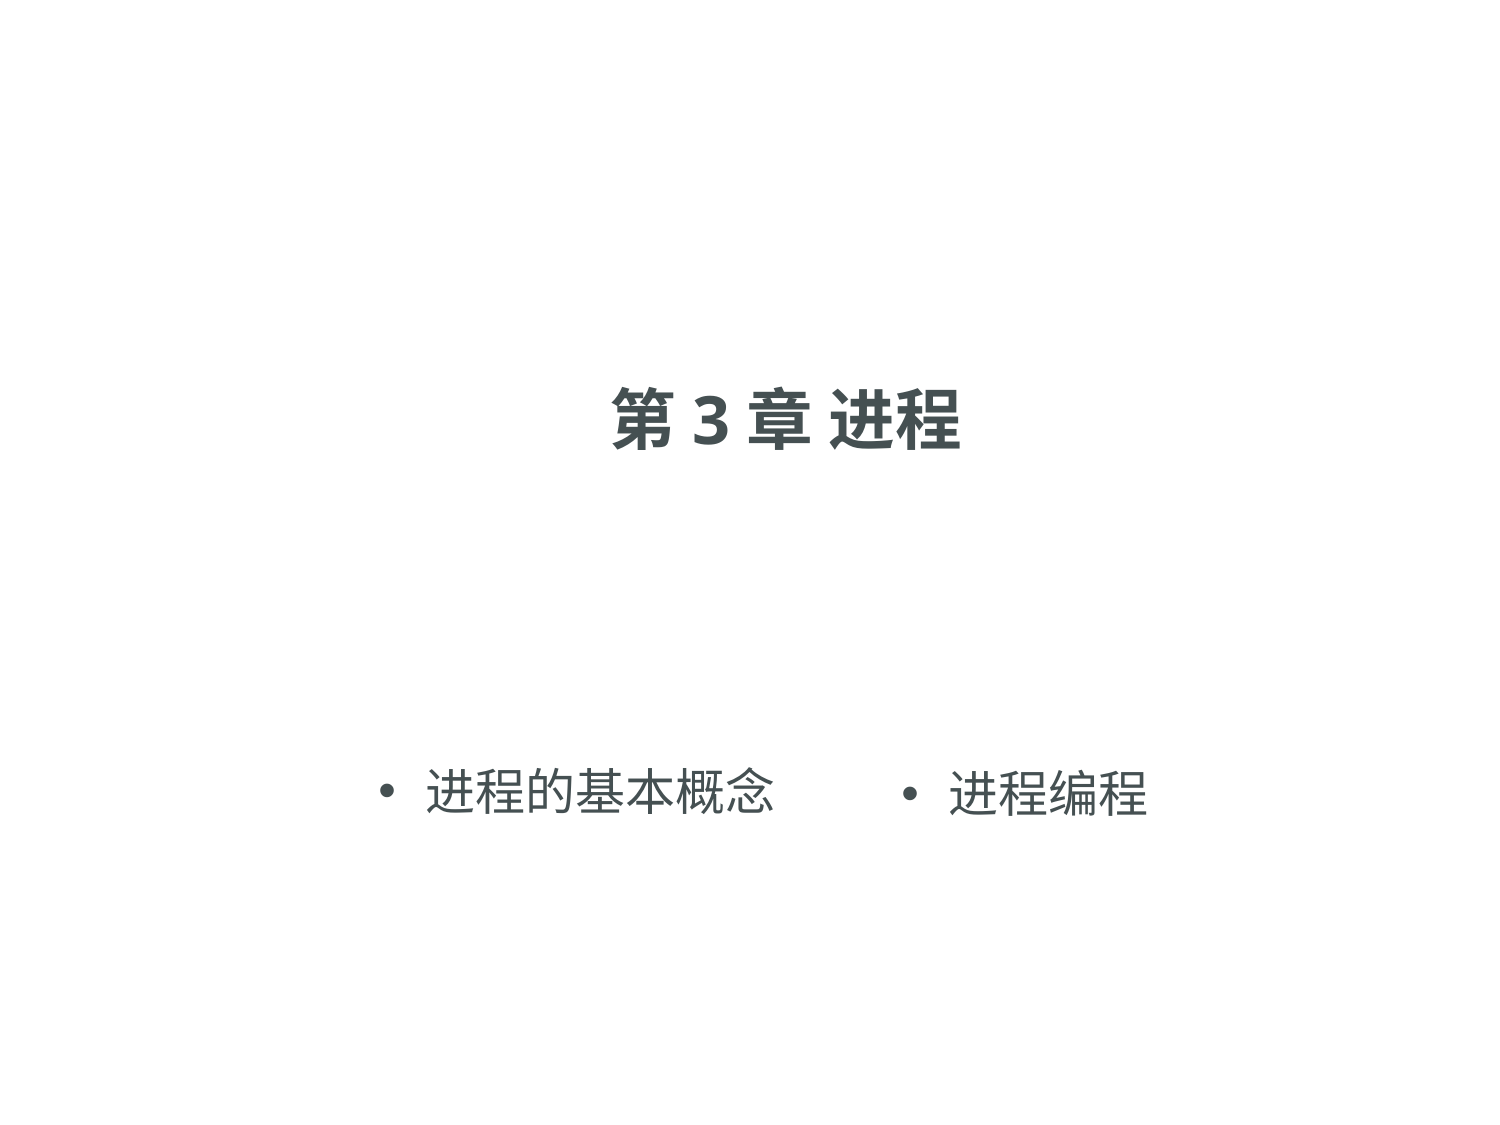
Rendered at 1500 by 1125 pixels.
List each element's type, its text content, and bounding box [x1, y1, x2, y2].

text_box 第3章 进程 [363, 380, 1208, 479]
text_box 进程的基本概念 [363, 723, 867, 828]
text_box 进程编程 [886, 725, 1447, 831]
